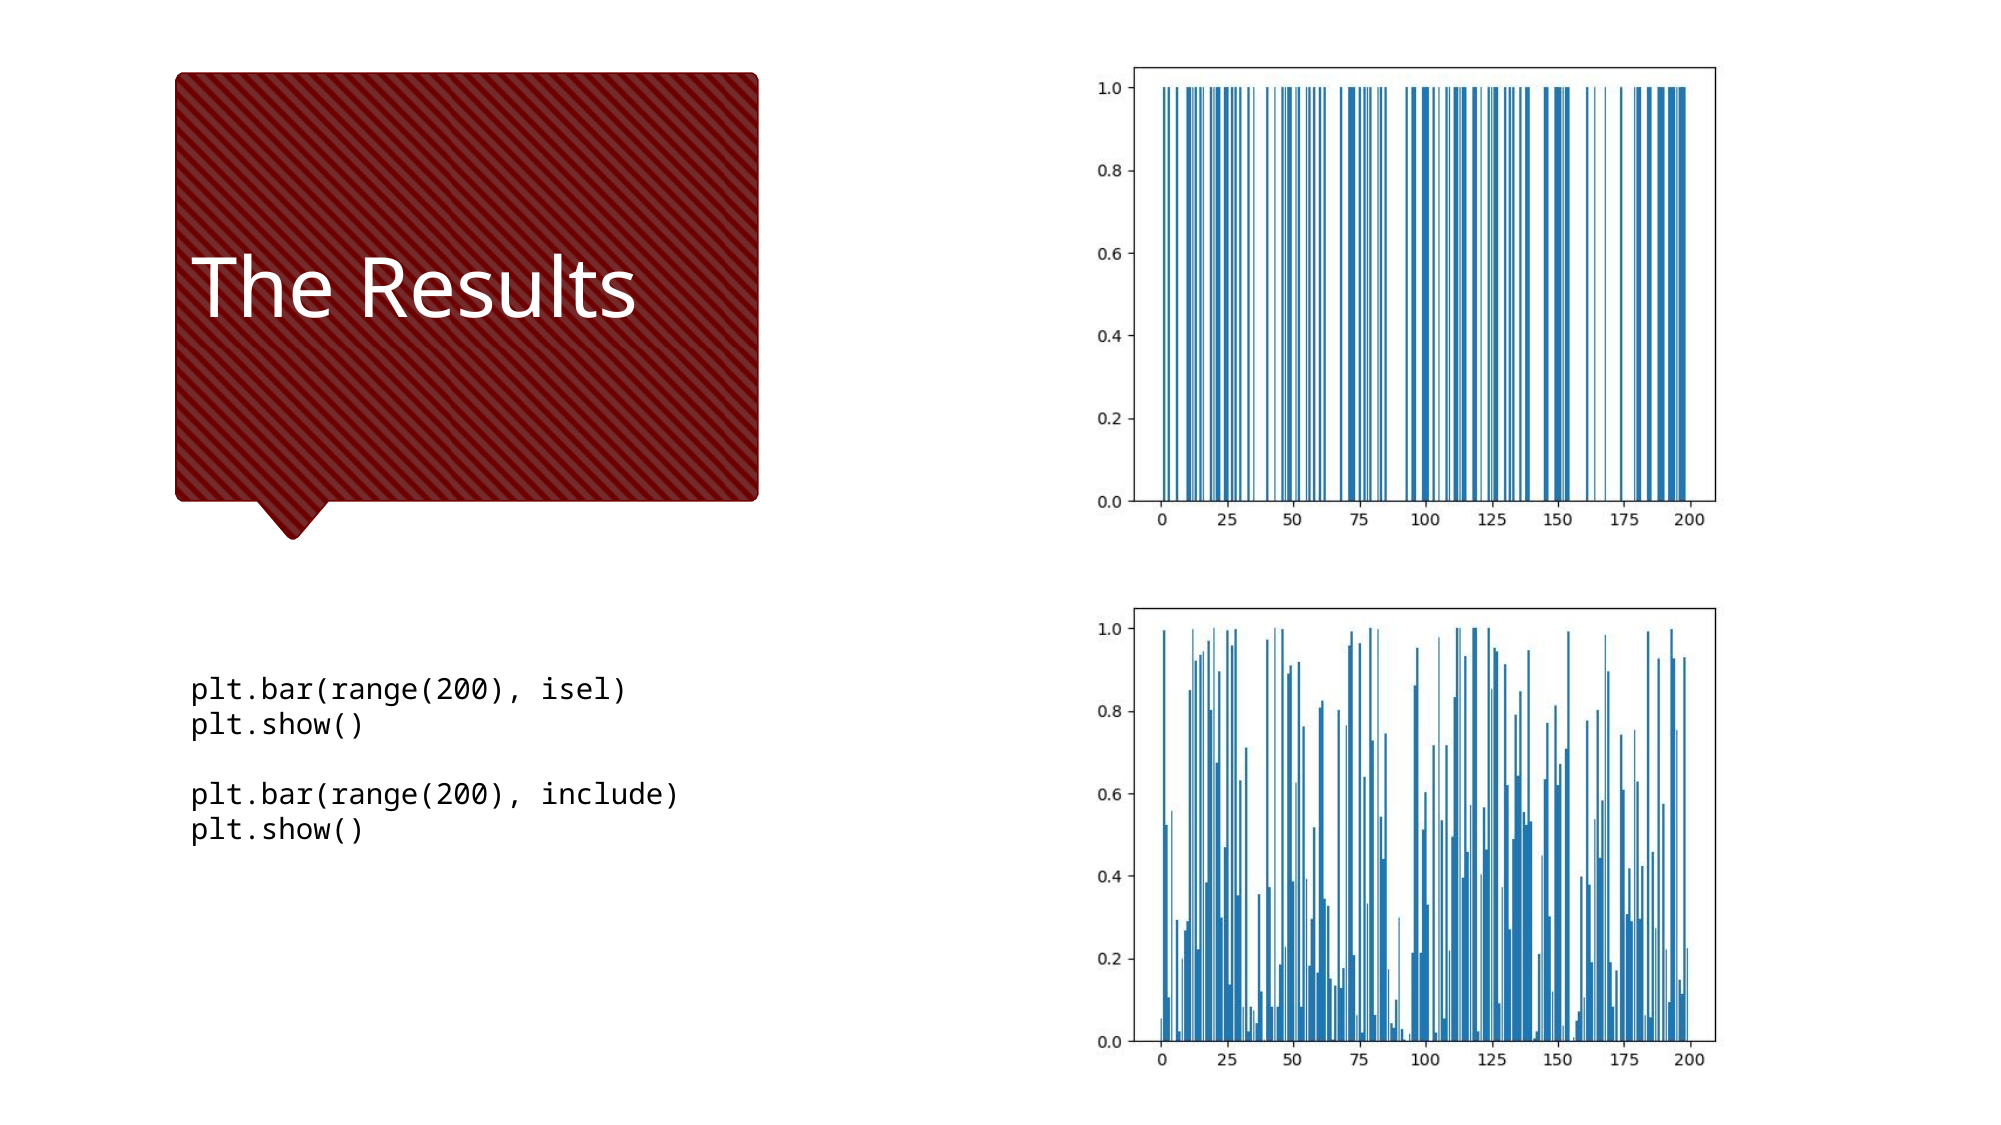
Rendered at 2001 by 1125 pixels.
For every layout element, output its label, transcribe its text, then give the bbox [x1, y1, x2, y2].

title The Results [176, 73, 758, 496]
text_box plt.bar(range(200), isel) plt.show() plt.bar(range(200), include) plt.show() [176, 663, 774, 888]
picture [1039, 0, 1791, 1103]
